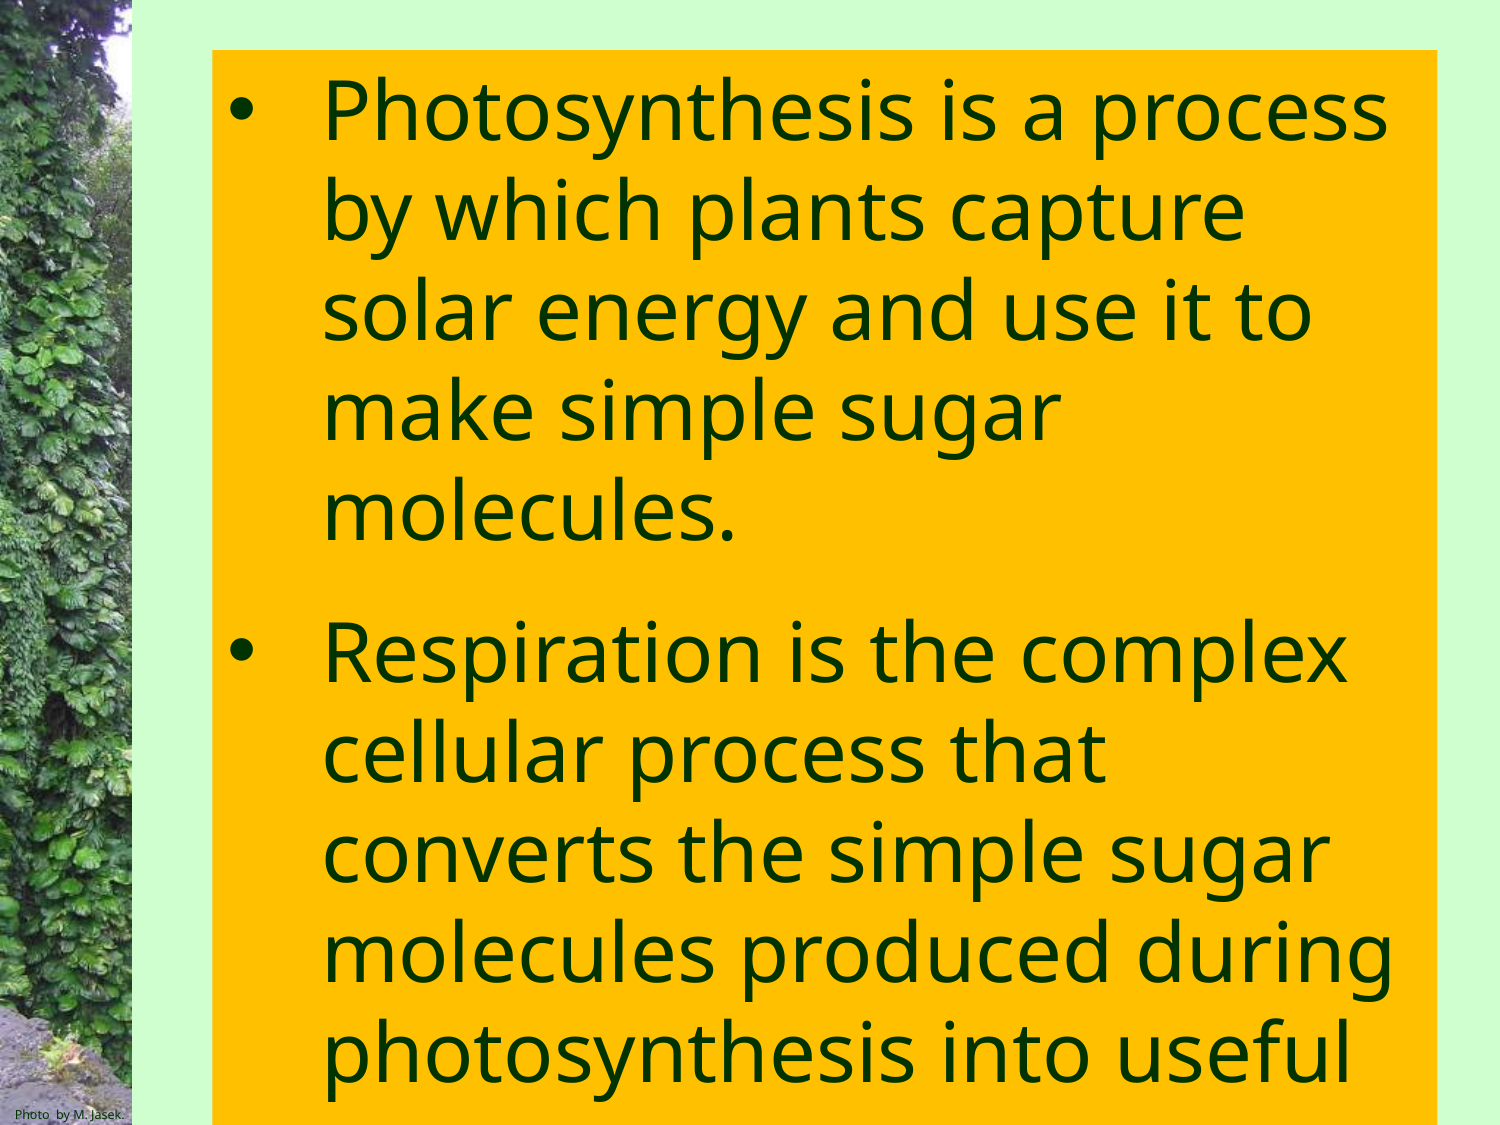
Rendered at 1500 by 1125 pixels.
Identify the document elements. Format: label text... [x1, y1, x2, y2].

text_box Photosynthesis is a process by which plants capture solar energy and use it to make simple sugar molecules. Respiration is the complex cellular process that converts the simple sugar molecules produced during photosynthesis into useful energy. [212, 50, 1438, 1125]
picture [0, 0, 132, 1125]
